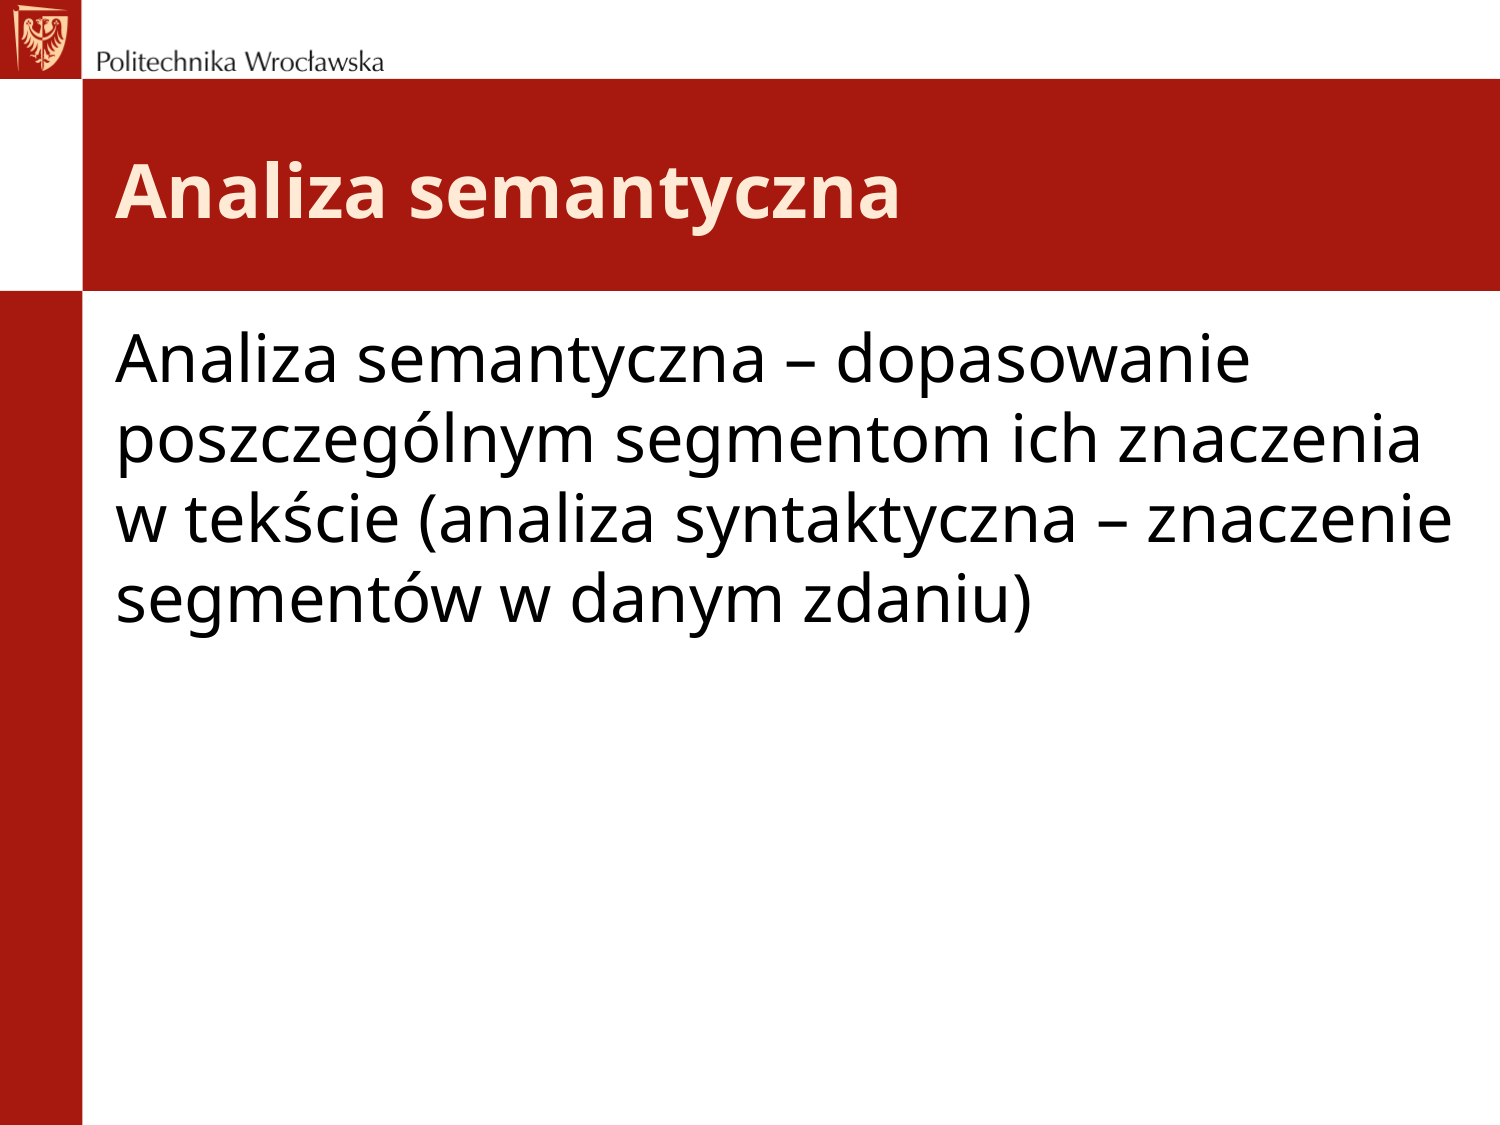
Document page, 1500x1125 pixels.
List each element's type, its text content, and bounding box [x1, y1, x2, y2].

list Analiza semantyczna – dopasowanie poszczególnym segmentom ich znaczenia w tekście (analiza syntaktyczna – znaczenie segmentów w danym zdaniu) [100, 308, 1483, 1106]
picture [0, 0, 384, 79]
title Analiza semantyczna [100, 103, 1483, 274]
